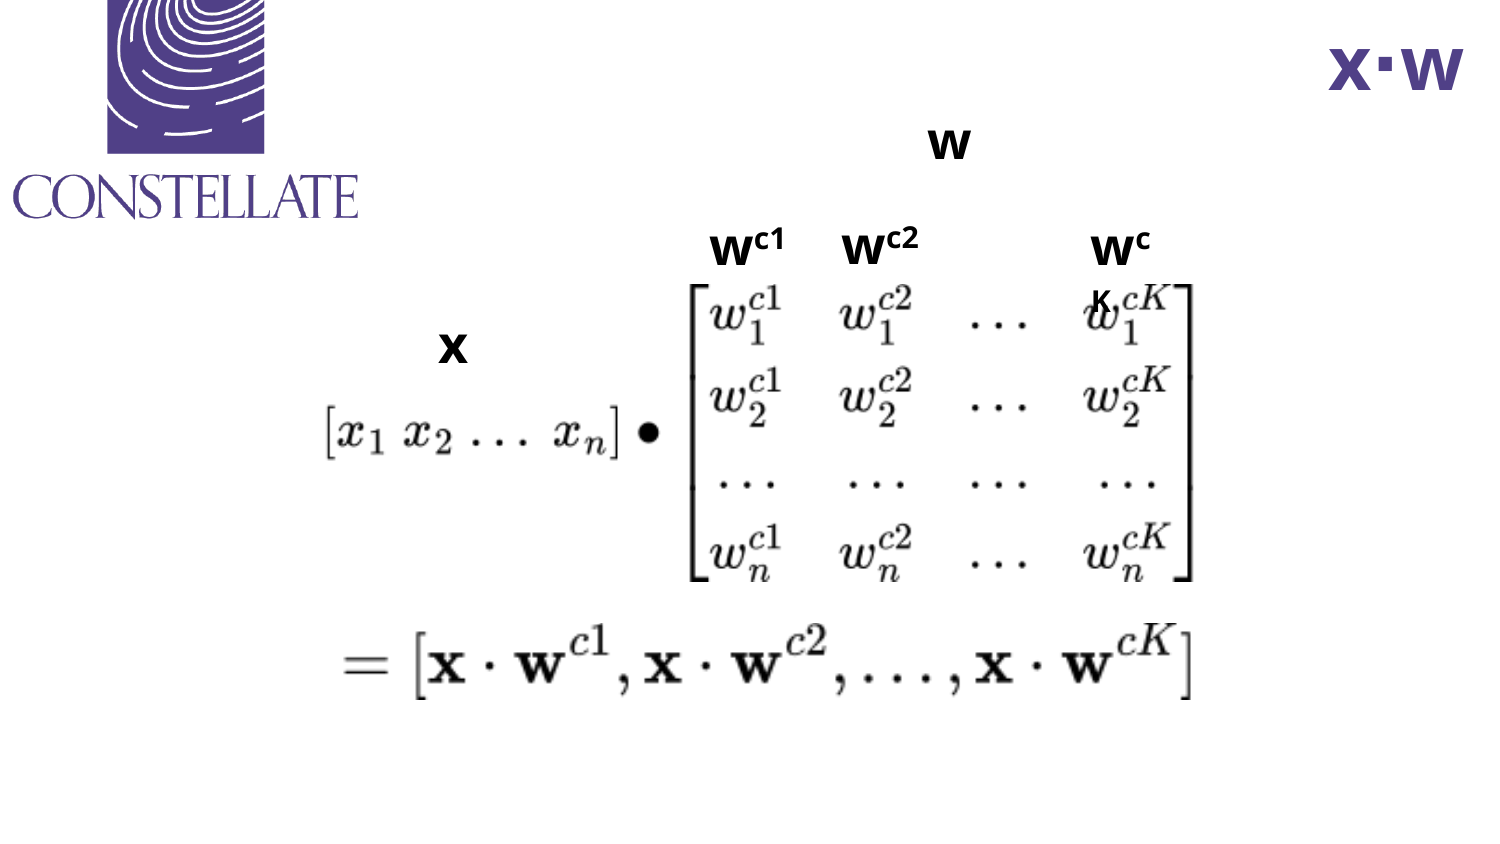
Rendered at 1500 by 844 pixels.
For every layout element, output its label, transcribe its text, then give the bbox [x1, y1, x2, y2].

text_box wc1 [694, 198, 804, 282]
picture [328, 622, 1212, 701]
text_box wc2 [826, 197, 936, 282]
picture [318, 284, 1212, 582]
picture [9, 0, 362, 223]
text_box x∙w [367, 9, 1476, 111]
text_box w [911, 92, 1059, 186]
text_box wcK [1075, 198, 1185, 282]
